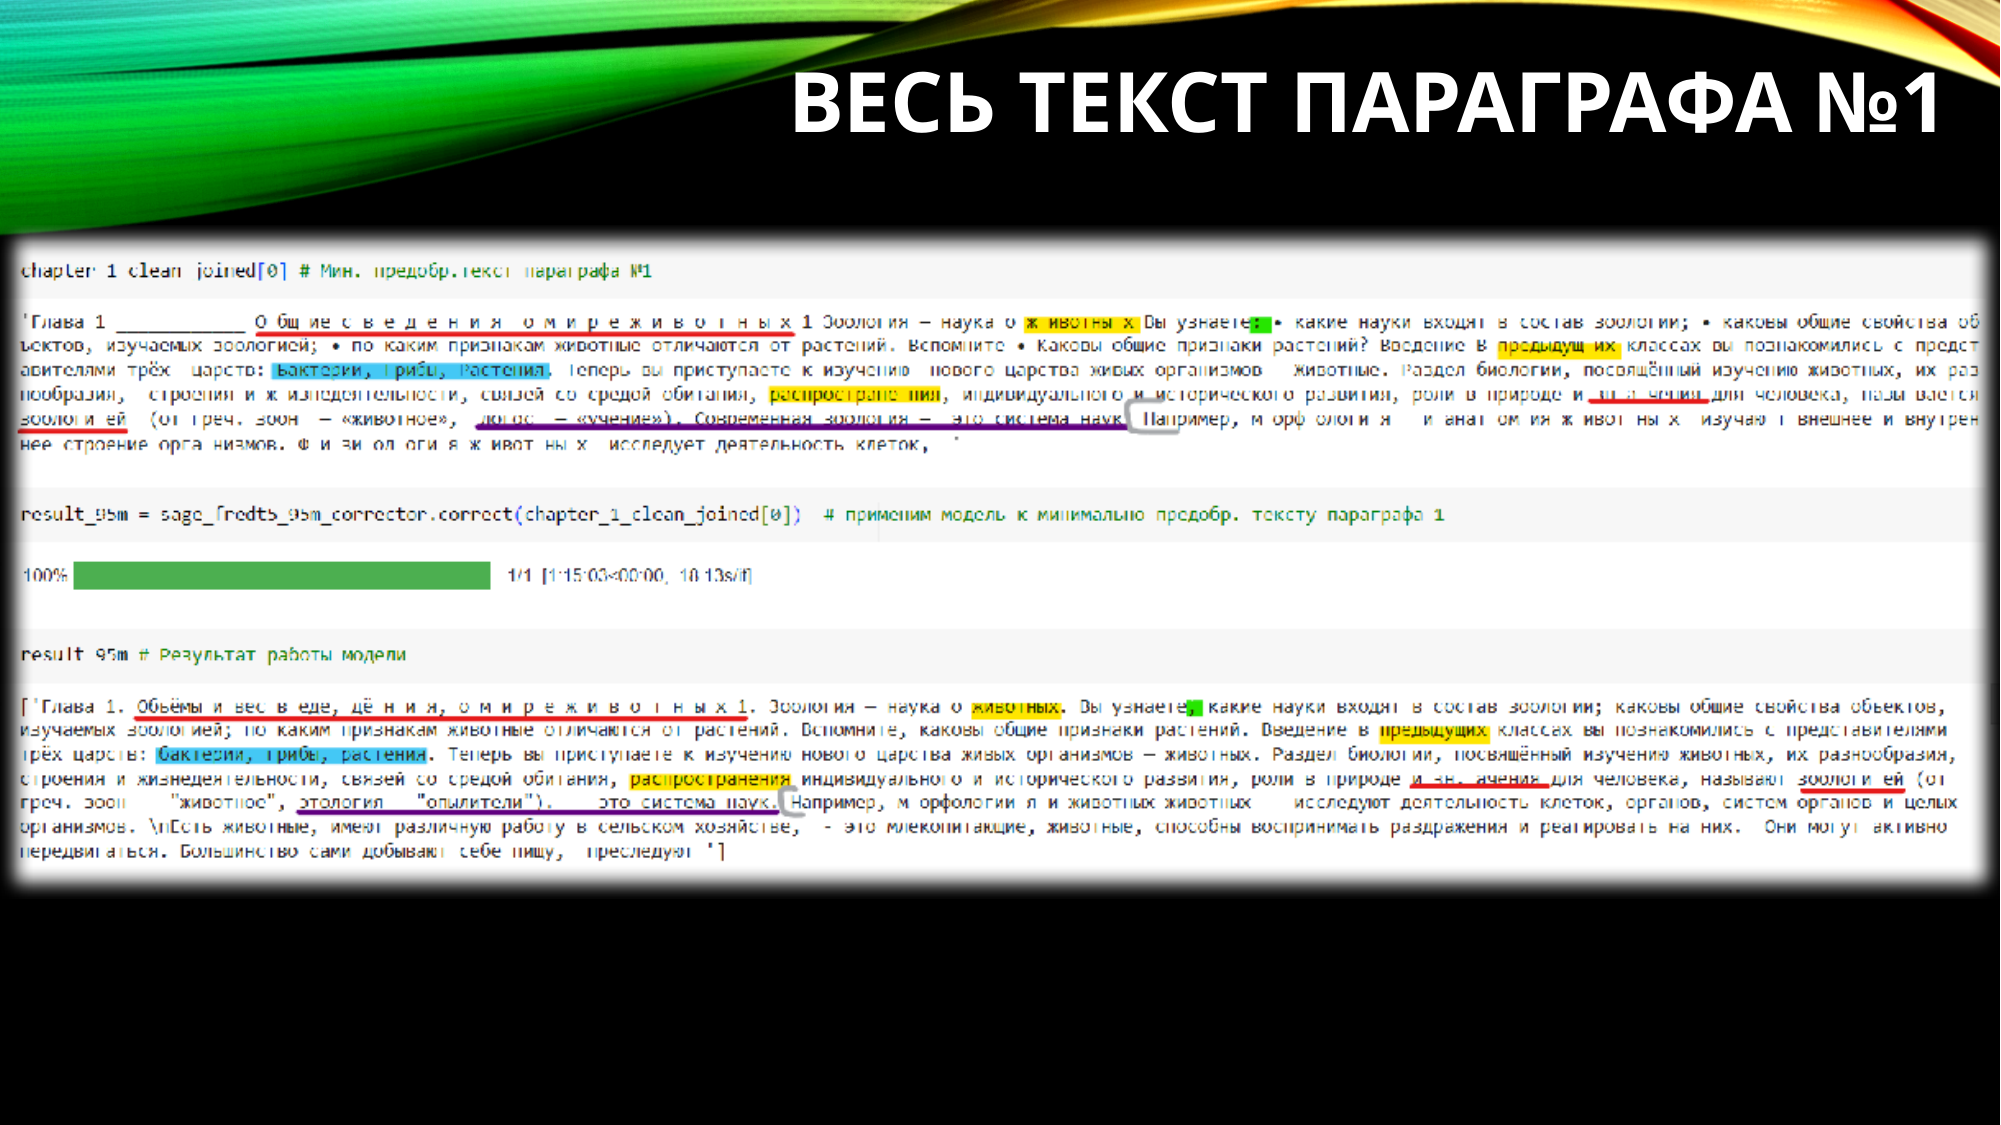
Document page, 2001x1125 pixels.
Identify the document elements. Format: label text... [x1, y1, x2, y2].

title Весь текст параграфа №1 [550, 0, 1964, 213]
picture [0, 0, 2000, 900]
